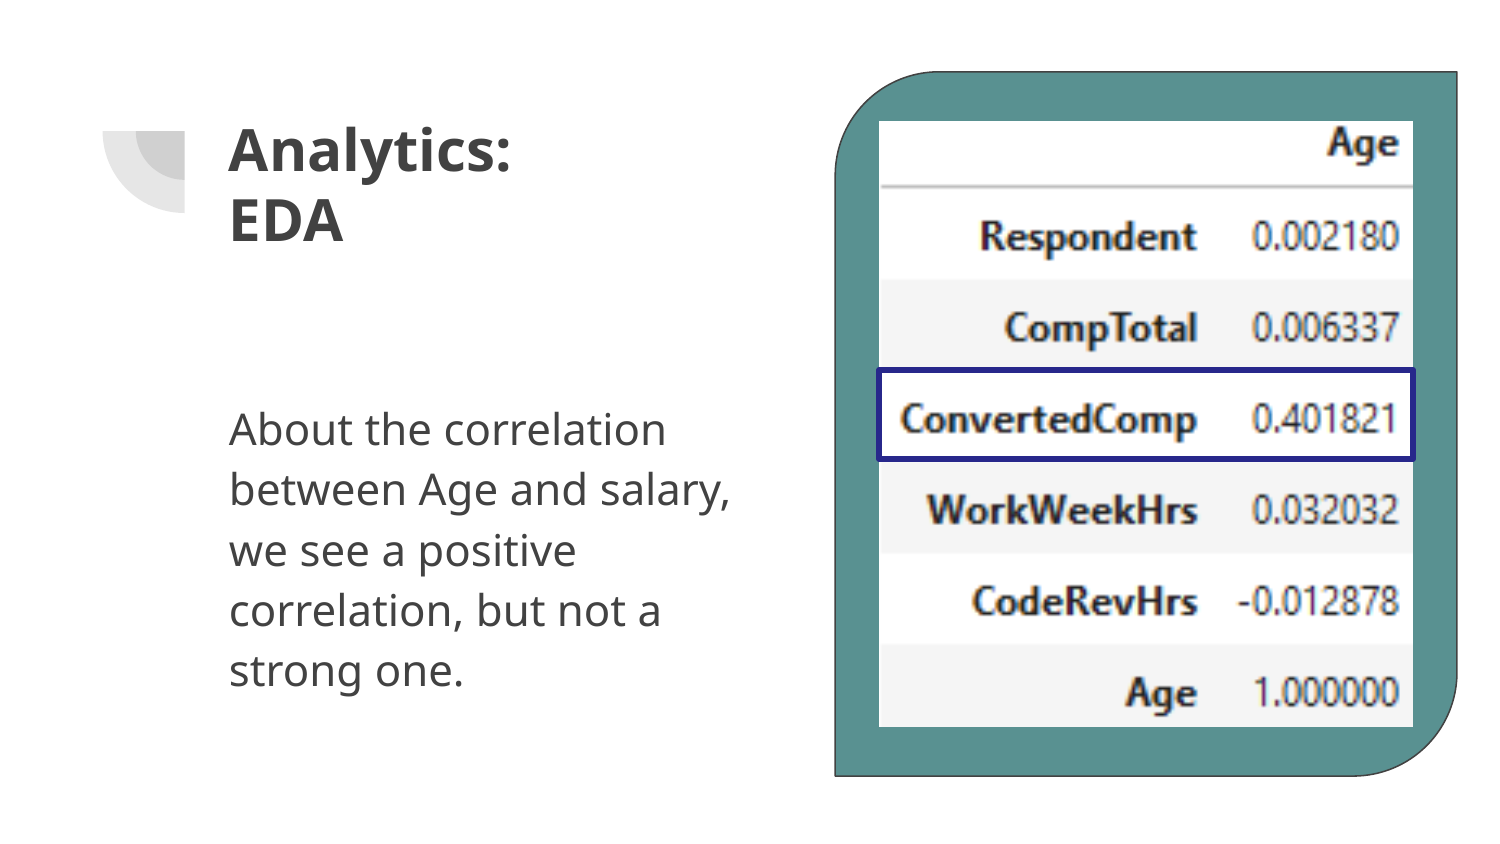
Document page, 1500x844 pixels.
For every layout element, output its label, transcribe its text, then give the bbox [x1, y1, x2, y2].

text_box [835, 71, 1457, 777]
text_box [879, 121, 1414, 727]
list About the correlation between Age and salary, we see a positive correlation, but not a strong one. [213, 378, 758, 744]
title Analytics: EDA [213, 98, 758, 359]
